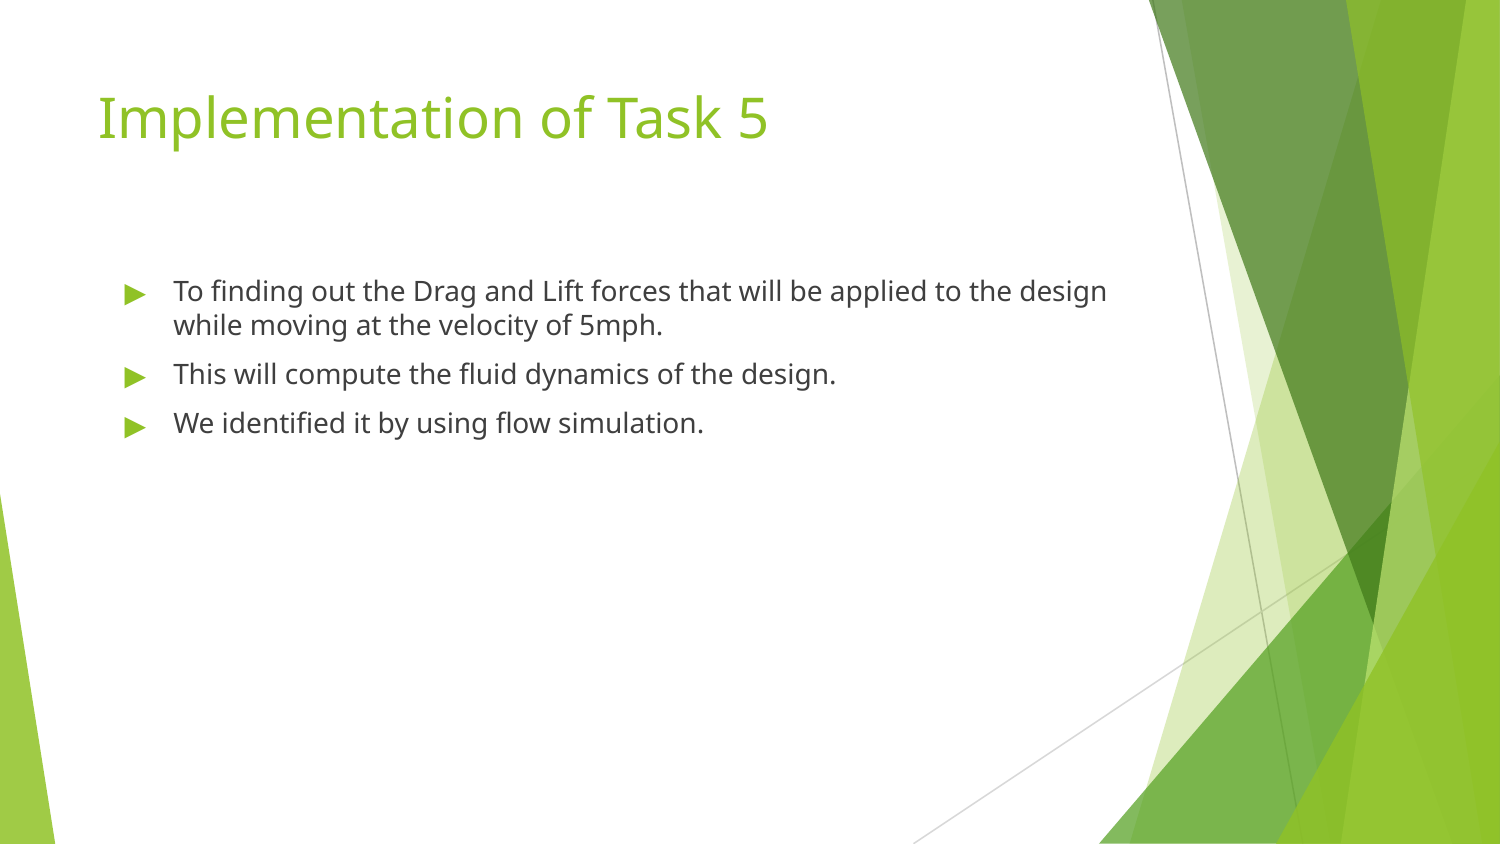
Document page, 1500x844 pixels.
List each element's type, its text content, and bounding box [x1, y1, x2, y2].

title Implementation of Task 5 [83, 75, 1141, 238]
list To finding out the Drag and Lift forces that will be applied to the design while moving at the velocity of 5mph. This will compute the fluid dynamics of the design. We identified it by using flow simulation. [83, 265, 1141, 744]
